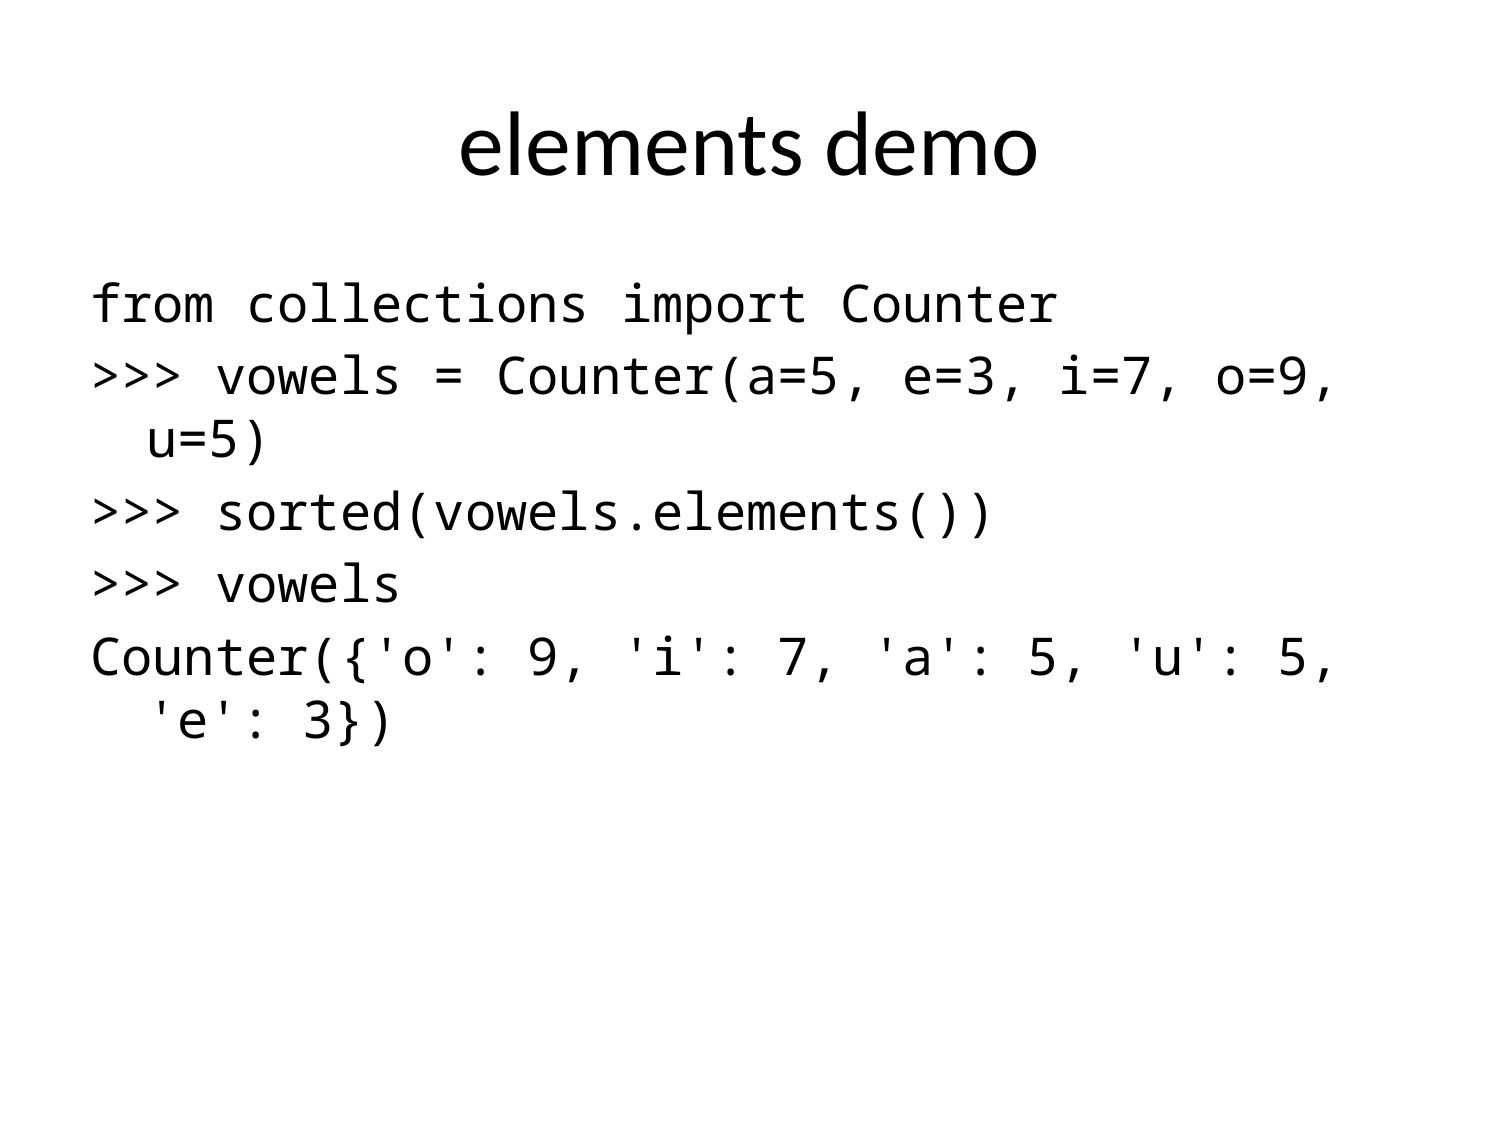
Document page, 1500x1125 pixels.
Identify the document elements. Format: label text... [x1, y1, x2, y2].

title elements demo [75, 45, 1425, 233]
list from collections import Counter >>> vowels = Counter(a=5, e=3, i=7, o=9, u=5) >>> sorted(vowels.elements()) >>> vowels Counter({'o': 9, 'i': 7, 'a': 5, 'u': 5, 'e': 3}) [75, 262, 1425, 1005]
